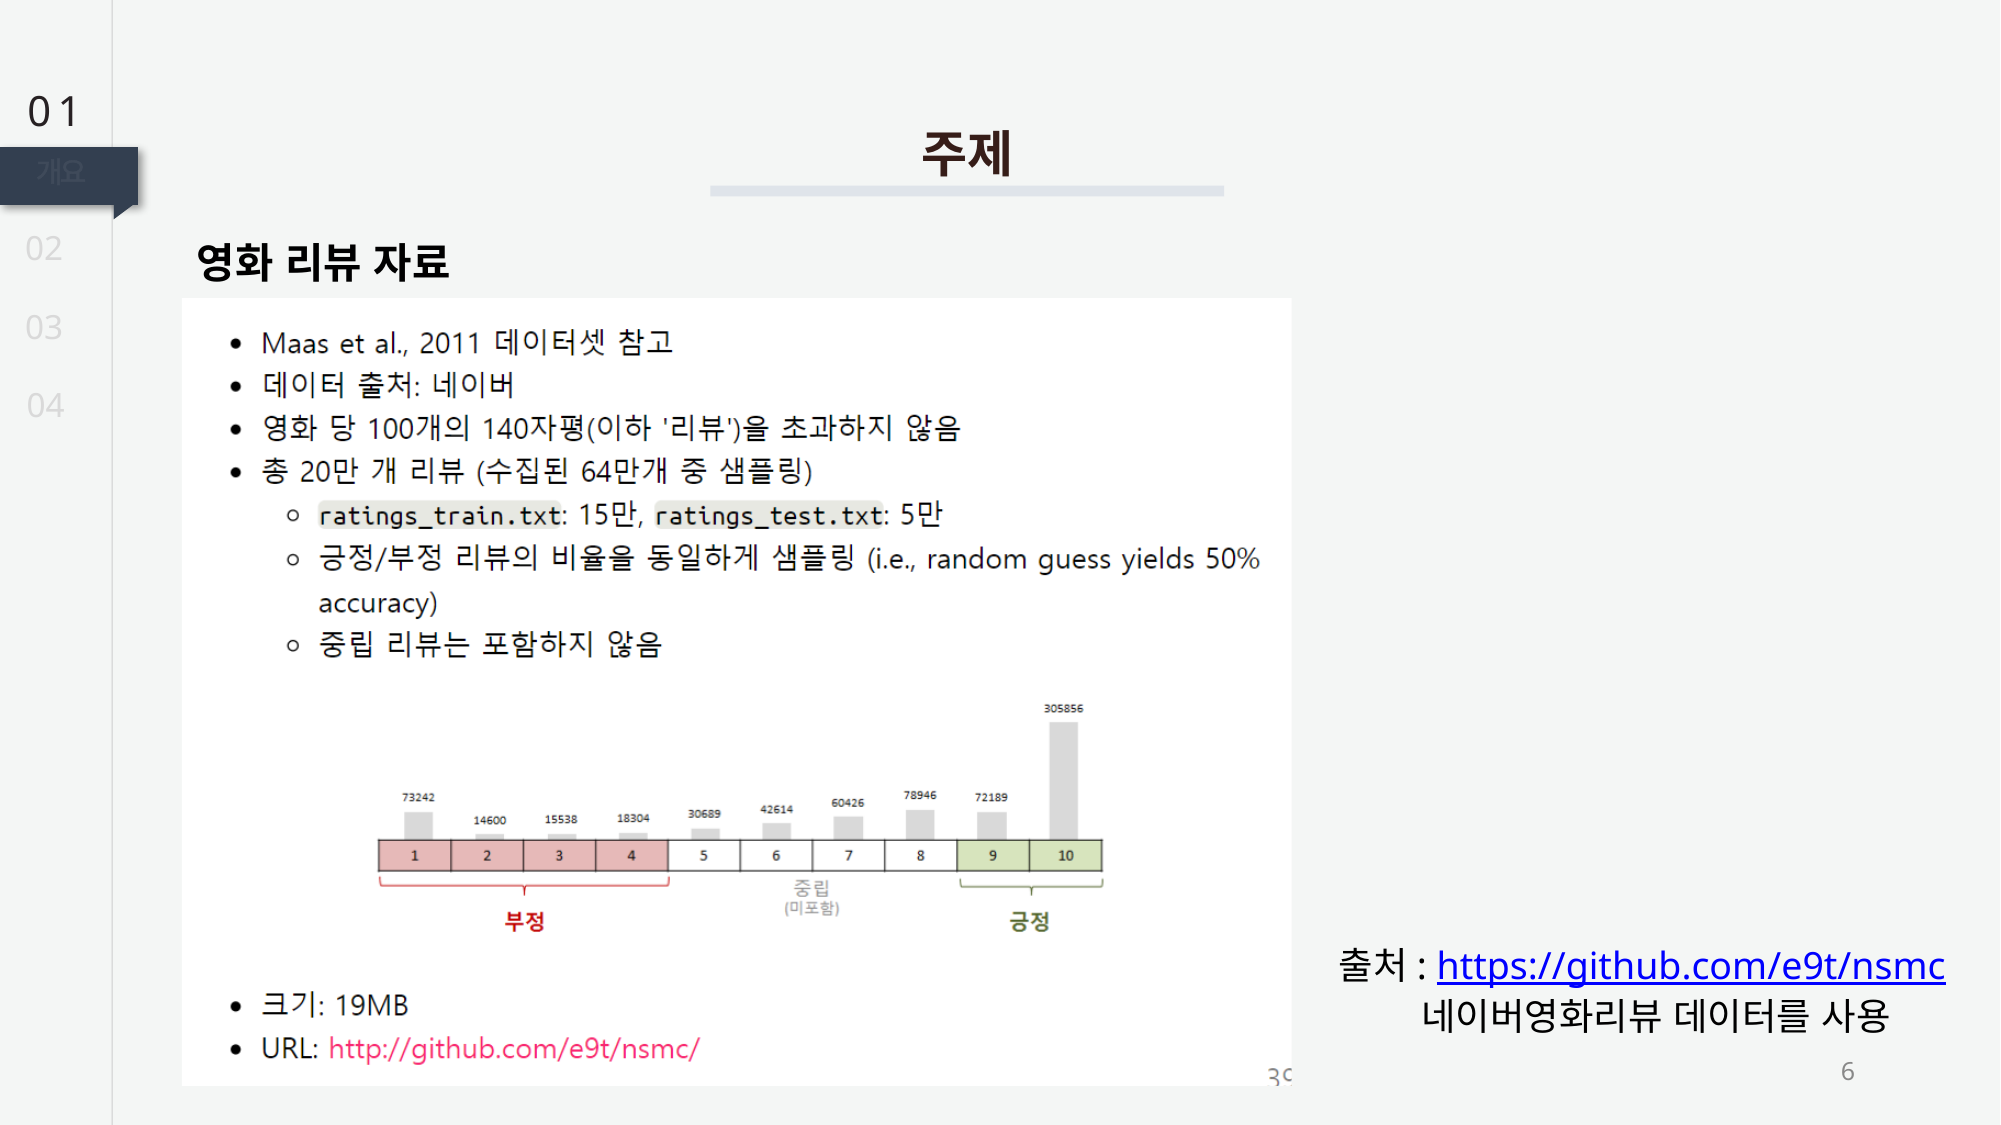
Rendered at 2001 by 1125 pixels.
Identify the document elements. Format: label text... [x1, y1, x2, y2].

text_box 04 [19, 376, 93, 432]
picture [181, 298, 1292, 1086]
text_box 01 [0, 77, 418, 143]
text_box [0, 147, 138, 218]
text_box 영화 리뷰 자료 [181, 229, 883, 294]
text_box 02 [17, 219, 92, 275]
text_box 출처: https://github.com/e9t/nsmc 네이버영화리뷰 데이터를 사용 [1324, 934, 2000, 1125]
text_box 03 [17, 298, 92, 354]
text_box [710, 115, 1225, 197]
text_box 개요 [0, 146, 452, 196]
